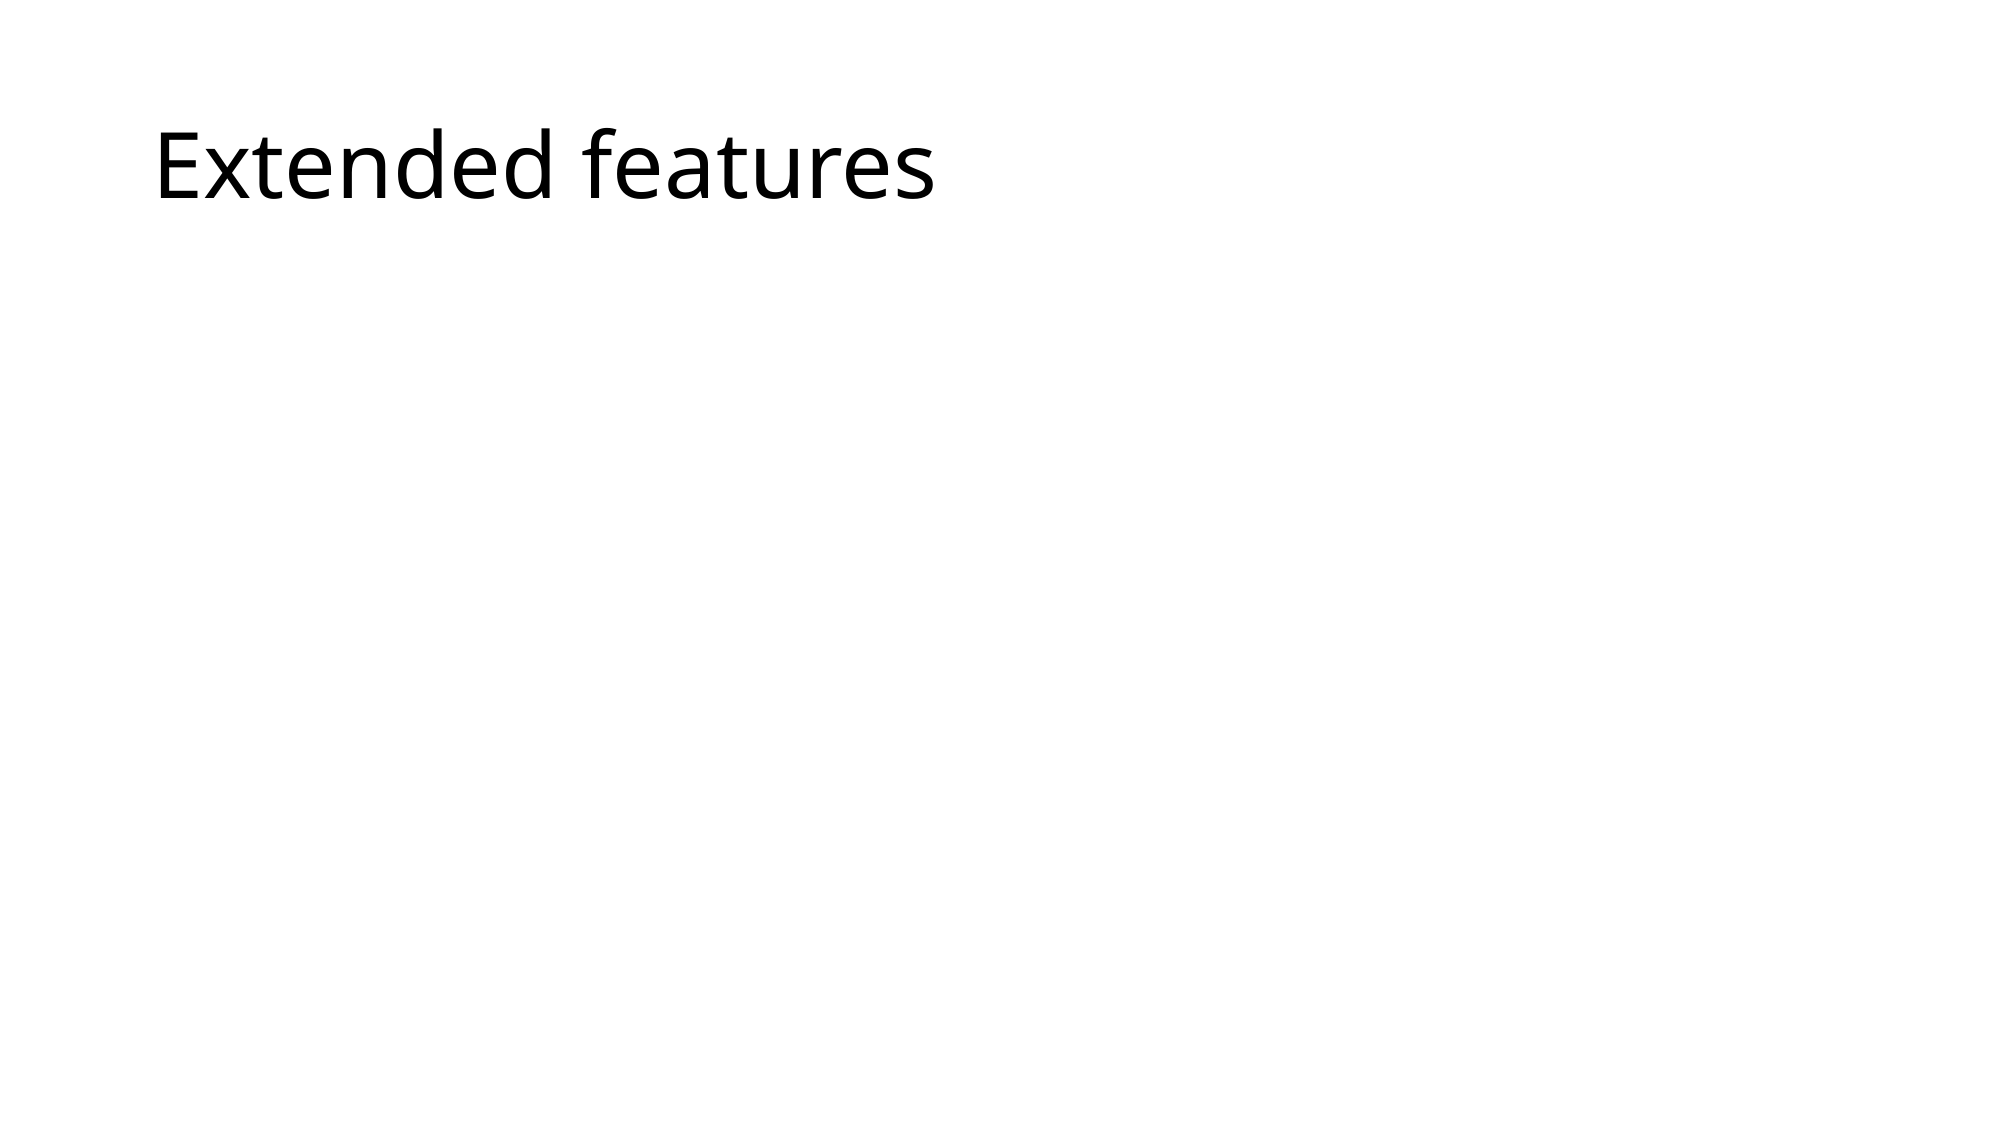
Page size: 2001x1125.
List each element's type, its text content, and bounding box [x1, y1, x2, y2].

title Extended features [137, 59, 1863, 278]
